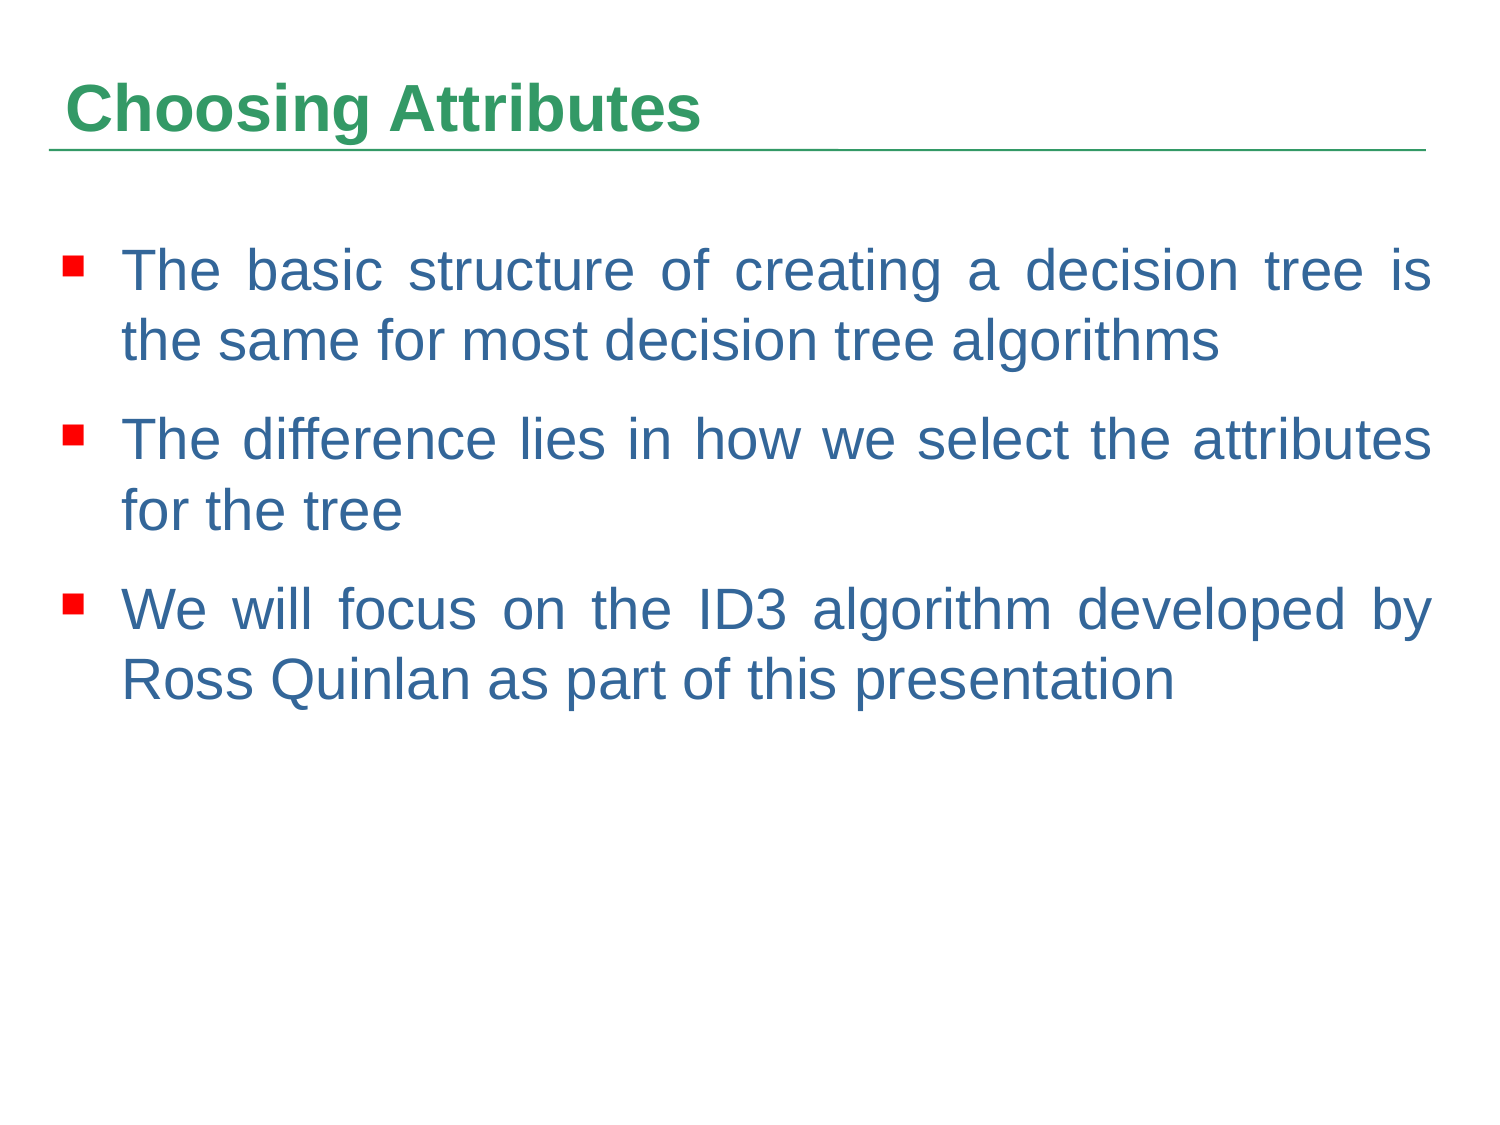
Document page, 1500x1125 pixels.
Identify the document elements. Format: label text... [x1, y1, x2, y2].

list The basic structure of creating a decision tree is the same for most decision tree algorithms The difference lies in how we select the attributes for the tree We will focus on the ID3 algorithm developed by Ross Quinlan as part of this presentation [49, 224, 1451, 936]
title Choosing Attributes [49, 37, 1451, 188]
